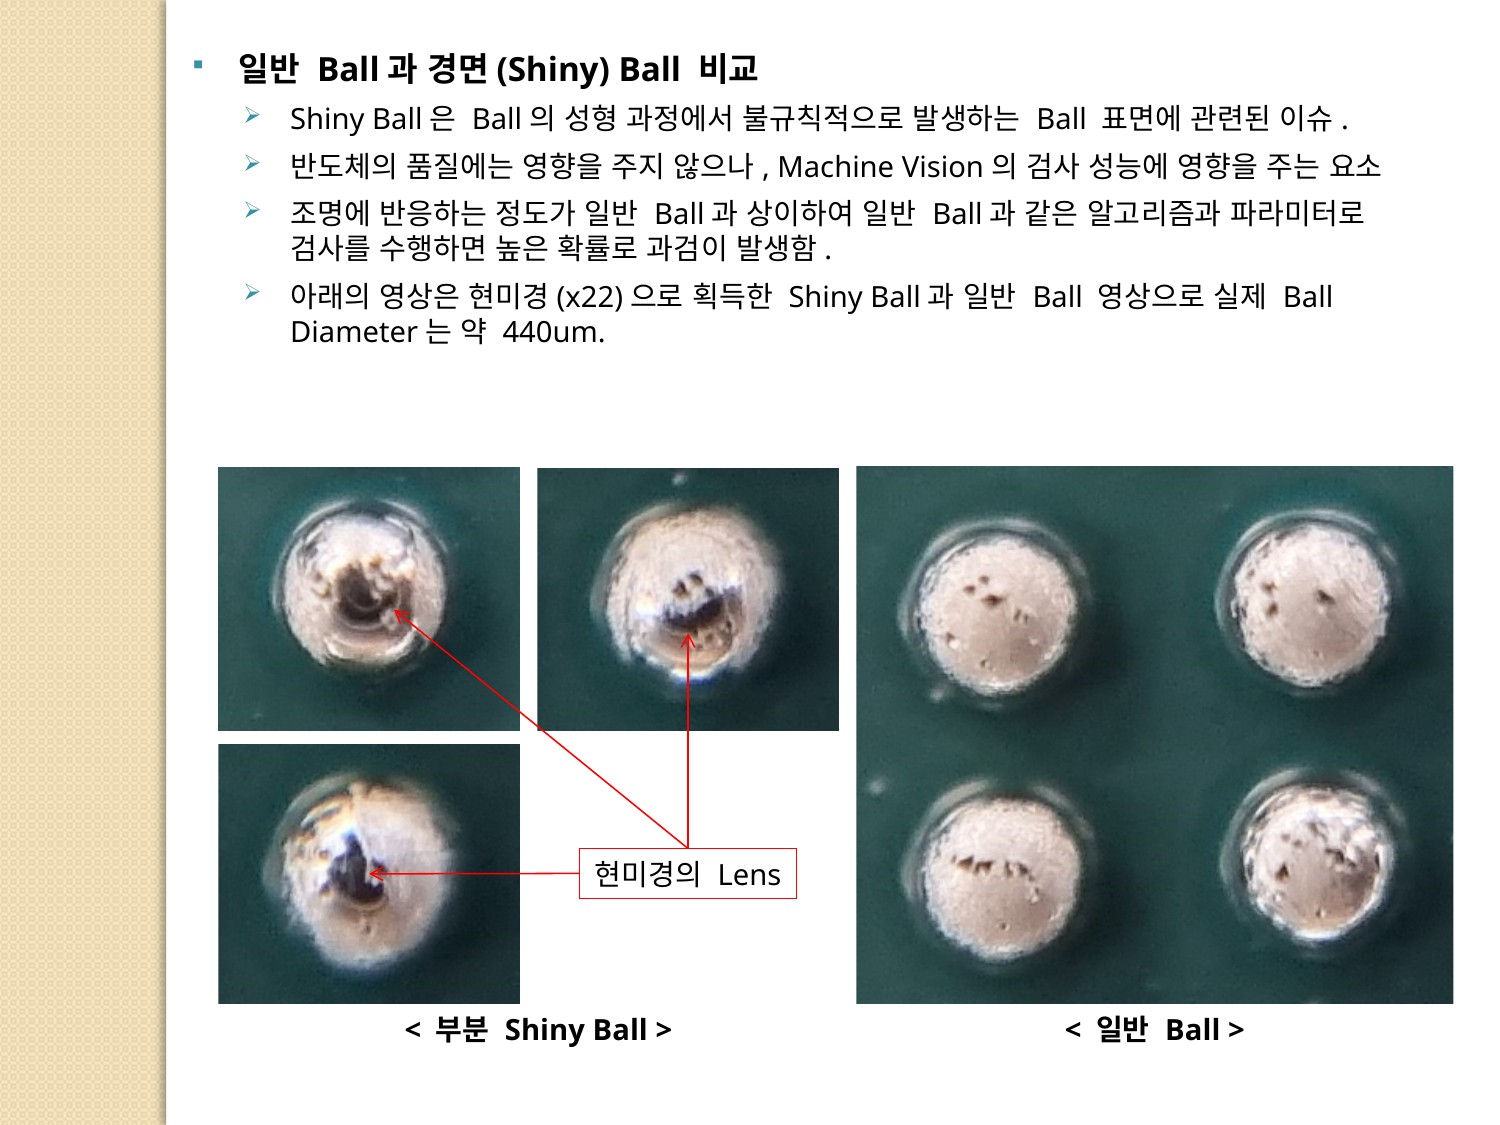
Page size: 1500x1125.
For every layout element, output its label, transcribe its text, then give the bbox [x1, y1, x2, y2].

picture [855, 465, 1454, 1004]
text_box 현미경의 Lens [579, 848, 797, 899]
text_box < 일반 Ball > [1050, 1015, 1260, 1054]
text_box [393, 609, 689, 849]
text_box 일반 Ball과 경면(Shiny) Ball 비교 Shiny Ball은 Ball의 성형 과정에서 불규칙적으로 발생하는 Ball 표면에 관련된 이슈. 반도체의 품질에는 영향을 주지 않으나, Machine Vision의 검사 성능에 영향을 주는 요소 조명에 반응하는 정도가 일반 Ball과 상이하여 일반 Ball과 같은 알고리즘과 파라미터로 검사를 수행하면 높은 확률로 과검이 발생함. 아래의 영상은 현미경(x22)으로 획득한 Shiny Ball과 일반 Ball 영상으로 실제 Ball Diameter는 약 440um. [172, 40, 1424, 433]
picture [218, 467, 521, 731]
text_box < 부분 Shiny Ball > [389, 1003, 688, 1054]
picture [218, 743, 521, 1004]
picture [537, 467, 840, 731]
